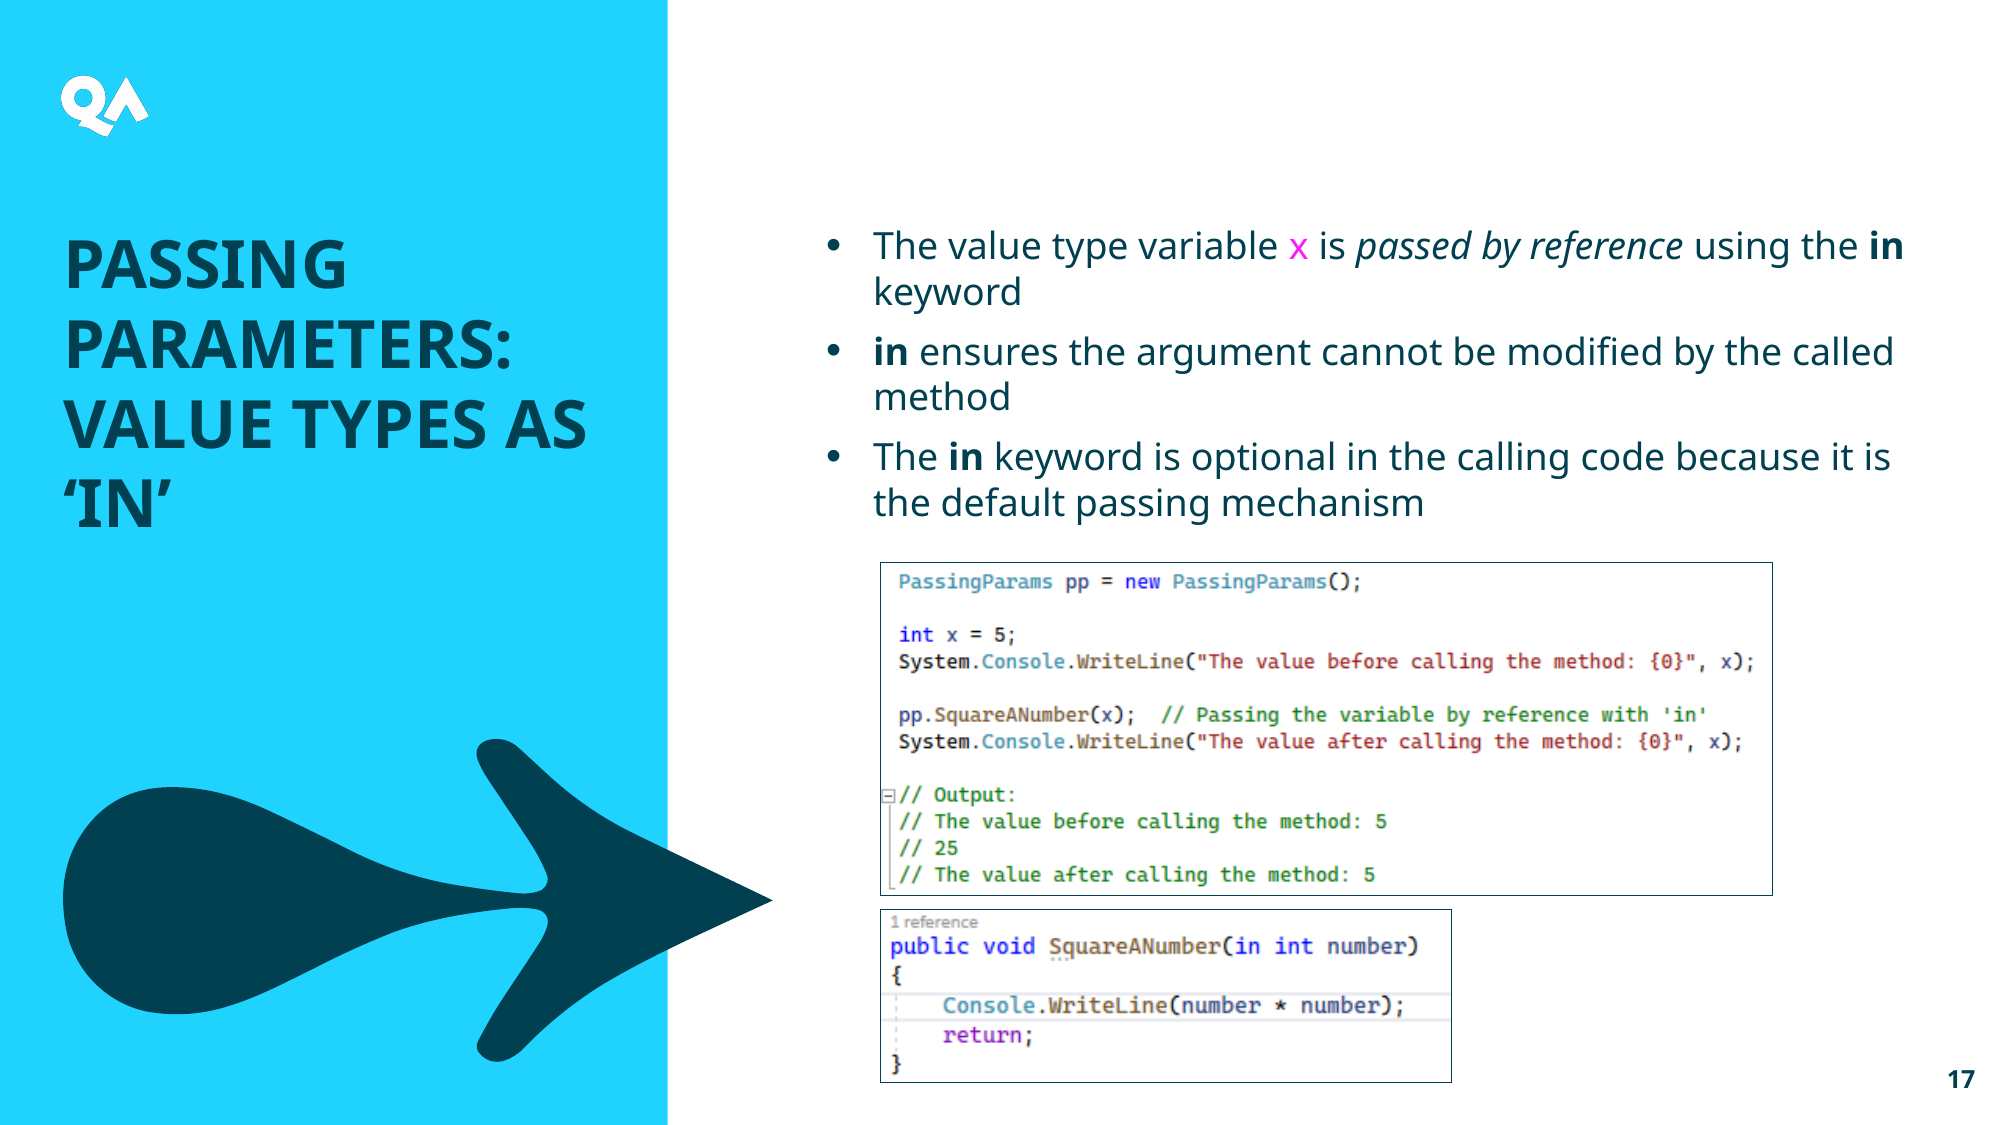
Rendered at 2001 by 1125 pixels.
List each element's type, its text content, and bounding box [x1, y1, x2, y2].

picture [882, 564, 1771, 894]
picture [44, 61, 166, 148]
slide_number 17 [1846, 1068, 1976, 1098]
list The value type variable x is passed by reference using the in keyword in ensures the argument cannot be modified by the called method The in keyword is optional in the calling code because it is the default passing mechanism [826, 221, 1937, 1062]
picture [882, 911, 1450, 1081]
list Passing Parameters: Value types As ‘IN’ [63, 221, 628, 673]
